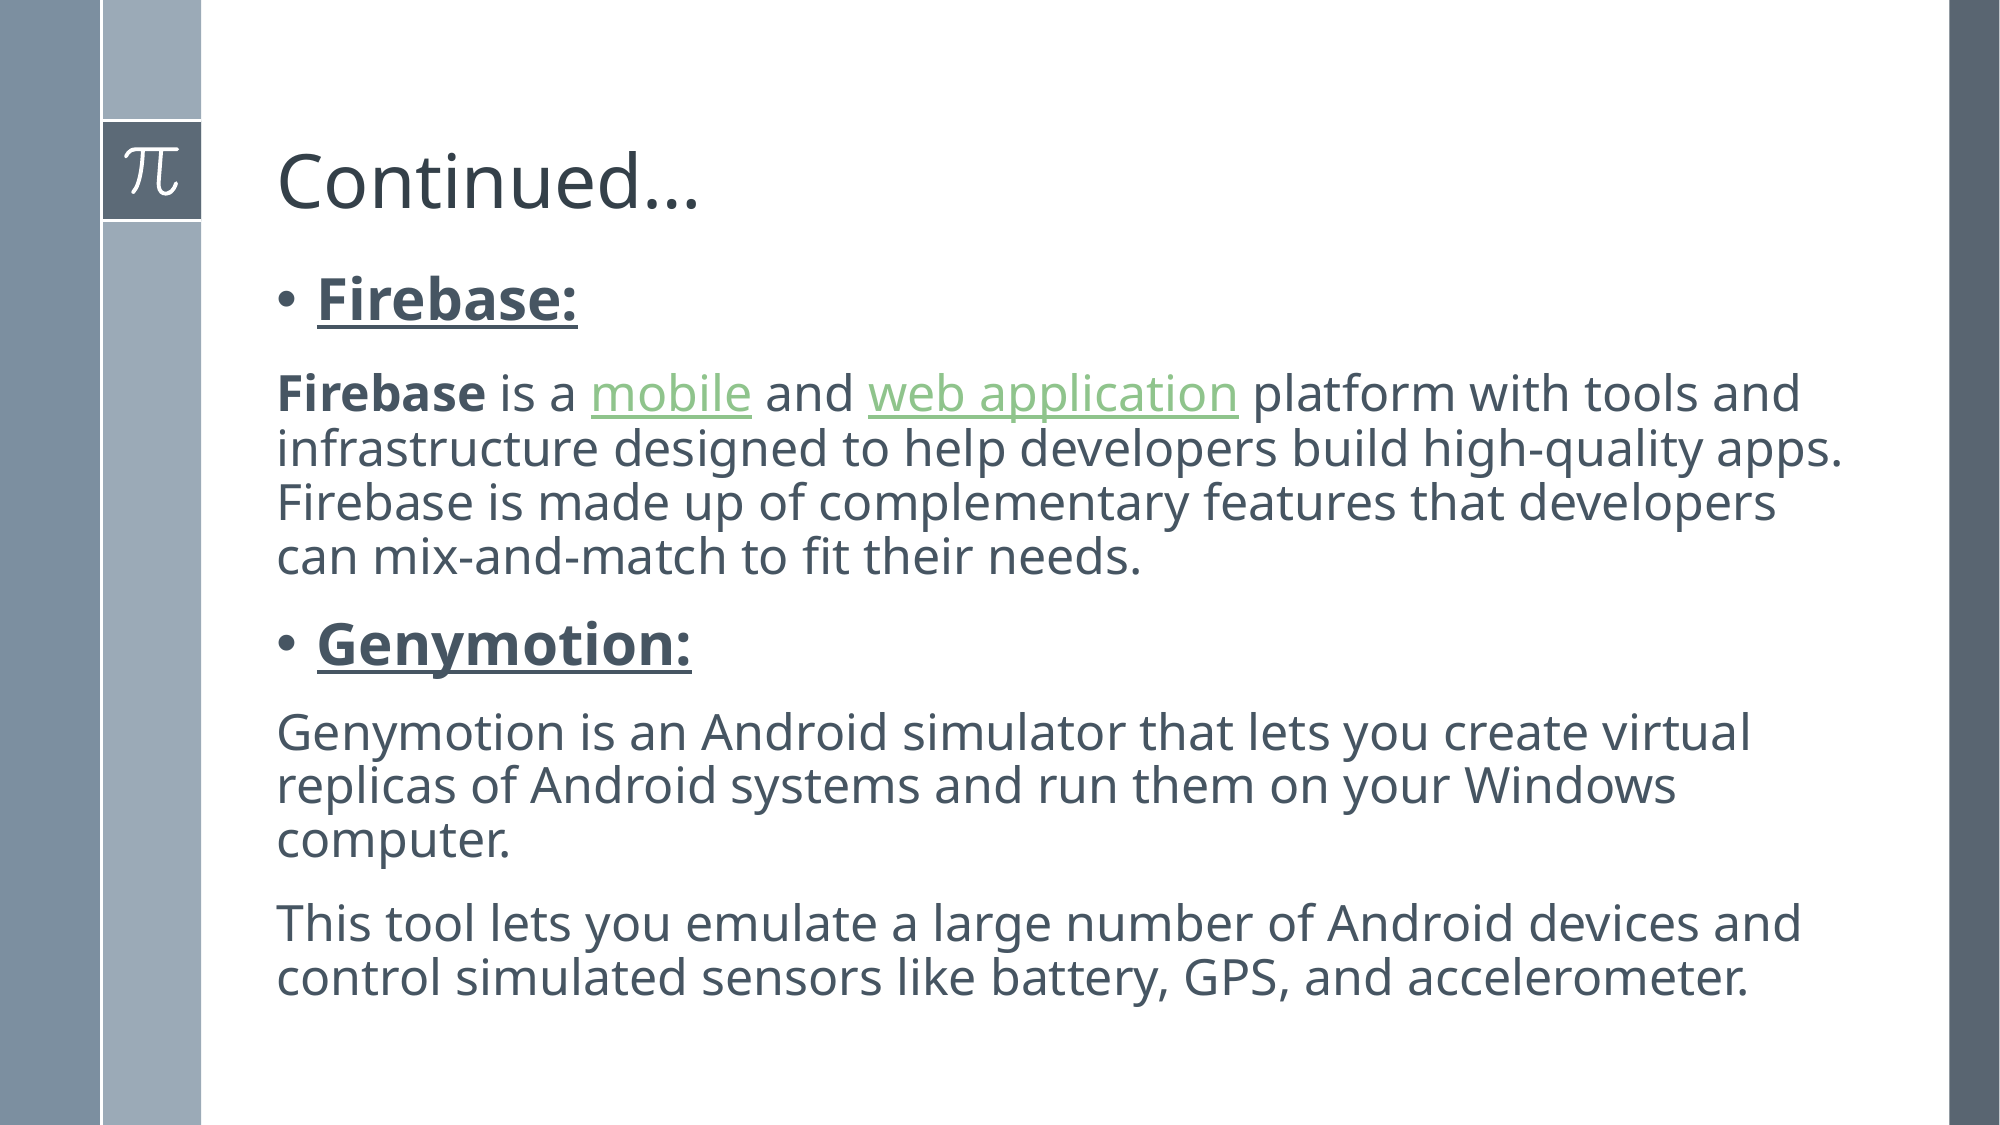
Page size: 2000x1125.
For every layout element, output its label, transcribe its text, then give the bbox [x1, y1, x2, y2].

list Firebase: Firebase is a mobile and web application platform with tools and infrastructure designed to help developers build high-quality apps. Firebase is made up of complementary features that developers can mix-and-match to fit their needs. Genymotion: Genymotion is an Android simulator that lets you create virtual replicas of Android systems and run them on your Windows computer. This tool lets you emulate a large number of Android devices and control simulated sensors like battery, GPS, and accelerometer. [261, 262, 1867, 1013]
title Continued… [261, 29, 1867, 233]
